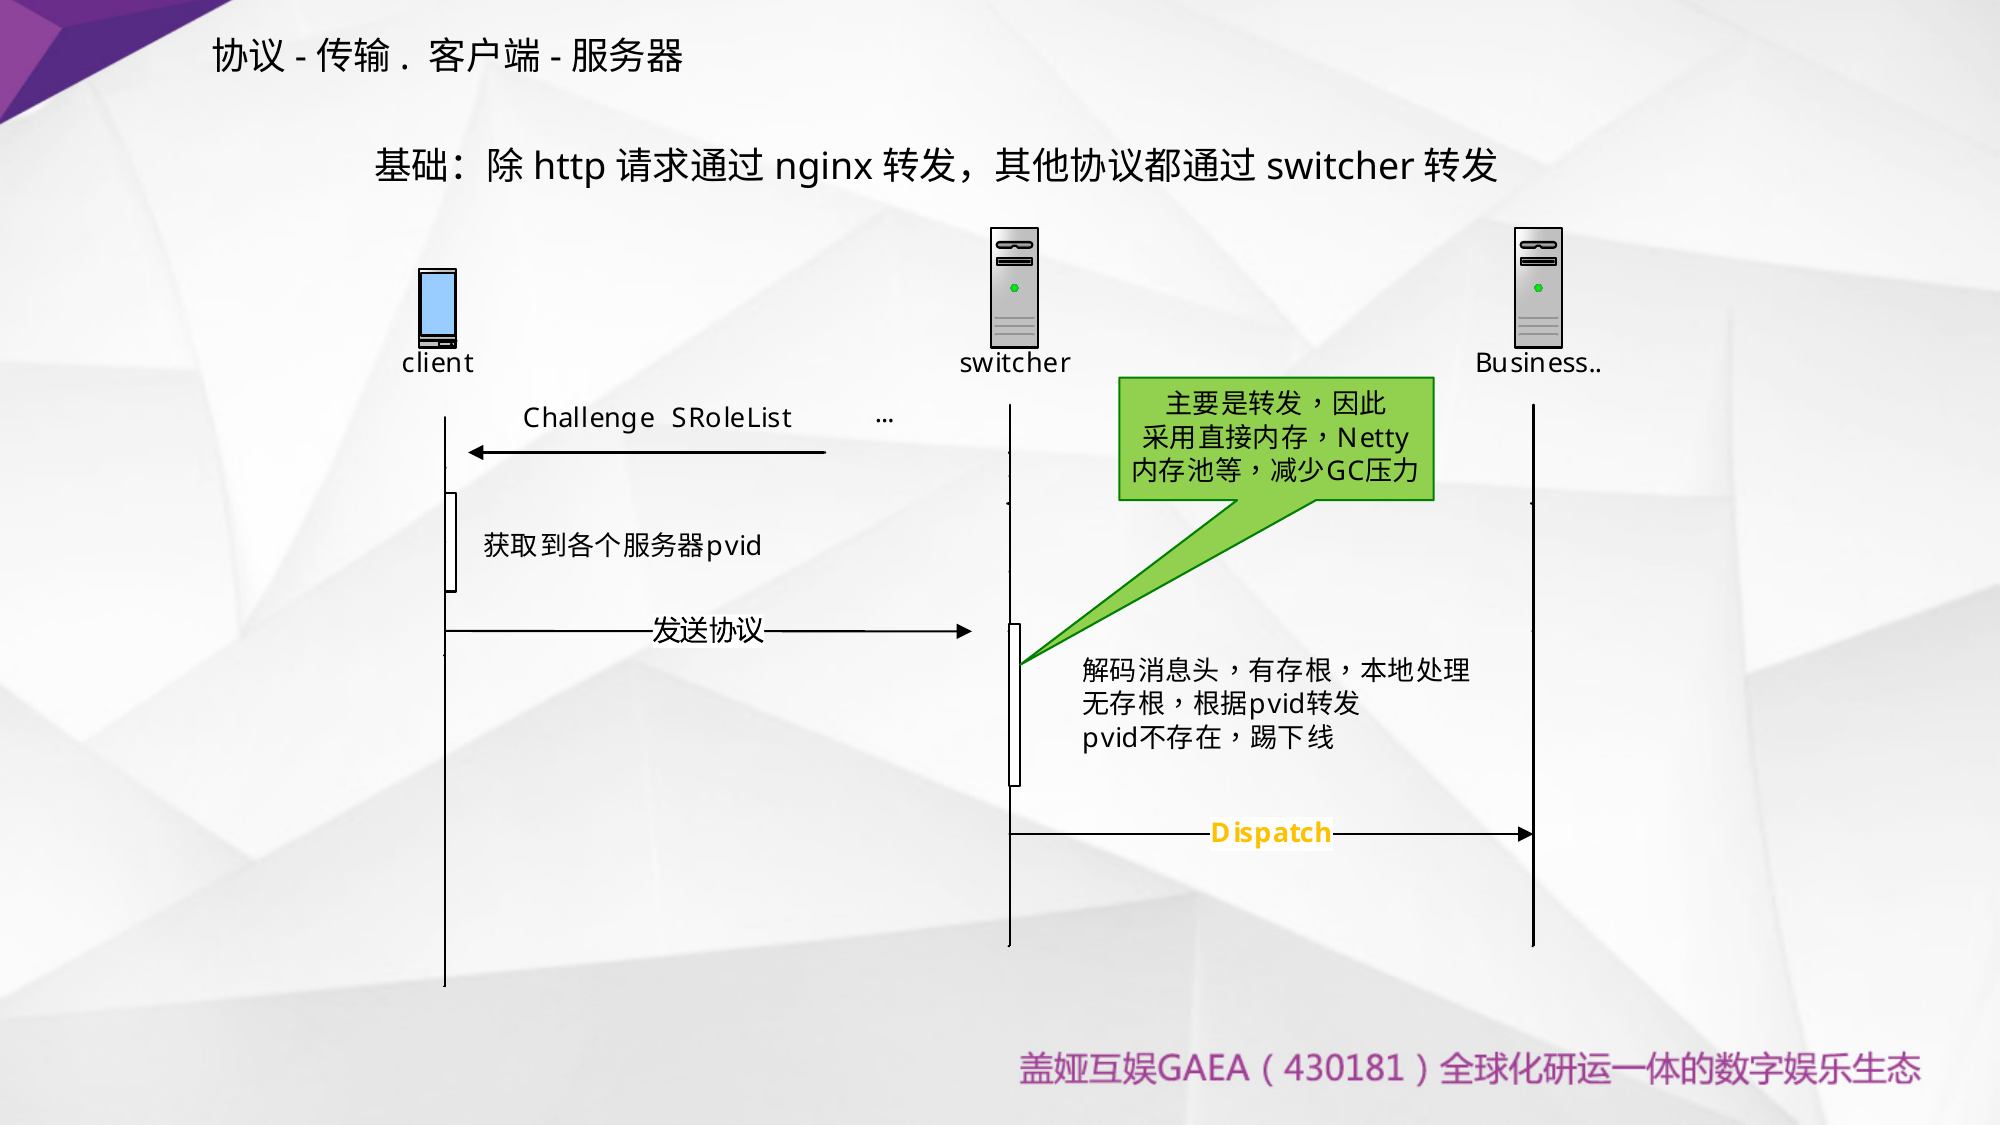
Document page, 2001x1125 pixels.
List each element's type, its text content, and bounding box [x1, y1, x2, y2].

text_box 基础：除http请求通过nginx转发，其他协议都通过switcher转发 [359, 135, 1755, 195]
text_box 协议-传输. 客户端-服务器 [196, 24, 699, 85]
picture [0, 0, 2000, 1125]
